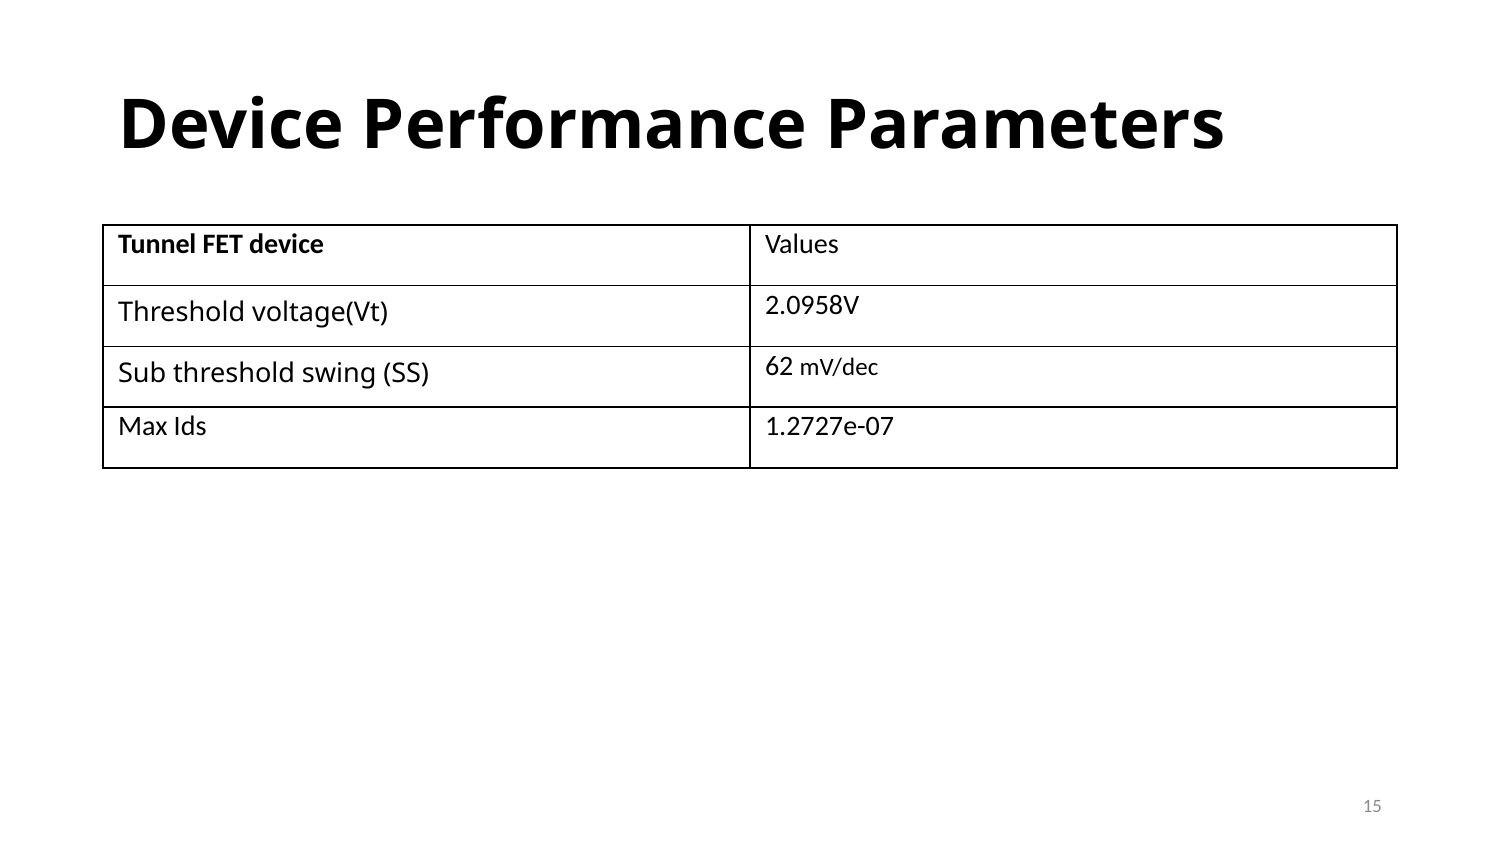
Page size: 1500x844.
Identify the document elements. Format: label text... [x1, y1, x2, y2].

table_cell Threshold voltage(Vt) [104, 286, 749, 346]
table_cell 62 mV/dec [751, 347, 1396, 406]
table_cell 2.0958V [751, 286, 1396, 346]
title Device Performance Parameters [103, 44, 1397, 208]
slide_number 15 [1059, 782, 1397, 827]
table_header Values [751, 226, 1396, 285]
table_cell Sub threshold swing (SS) [104, 347, 749, 406]
table_header Tunnel FET device [104, 226, 749, 285]
table_cell Max Ids [104, 408, 749, 467]
table_cell 1.2727e-07 [751, 408, 1396, 467]
